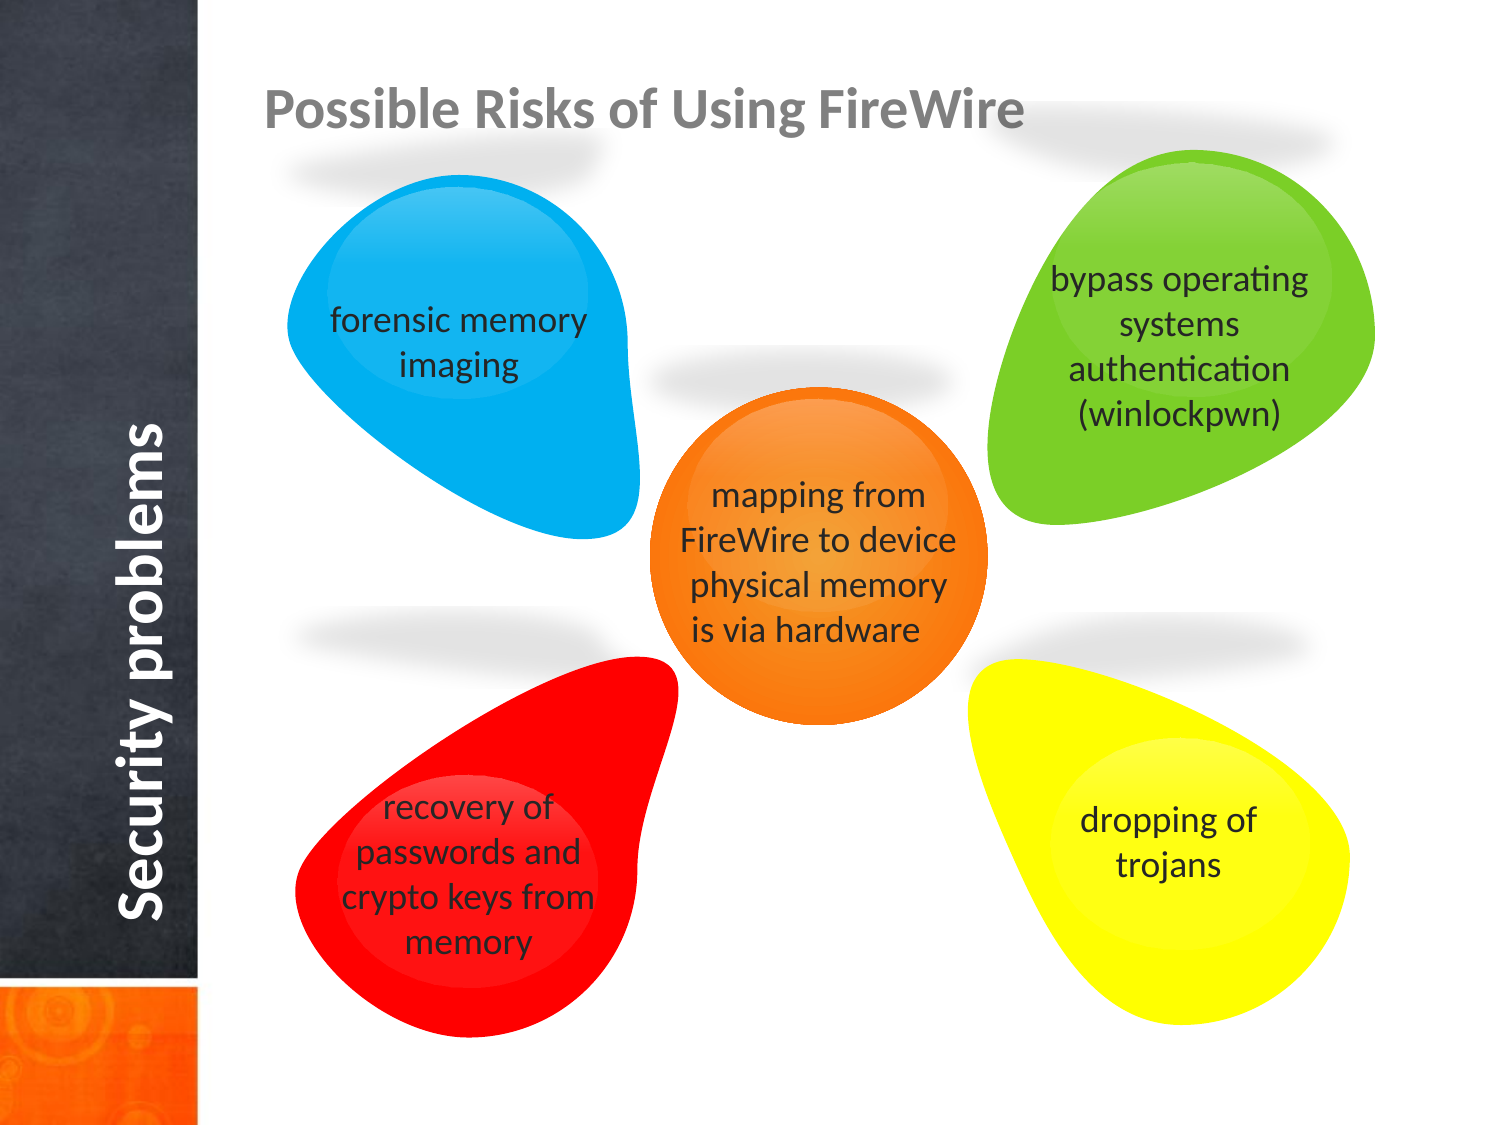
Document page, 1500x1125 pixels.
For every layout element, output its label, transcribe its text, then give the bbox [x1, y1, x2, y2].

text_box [295, 656, 679, 1038]
text_box Possible Risks of Using FireWire [249, 62, 1463, 188]
picture [0, 0, 1500, 1125]
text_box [649, 387, 988, 726]
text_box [987, 149, 1376, 526]
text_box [287, 174, 641, 540]
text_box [967, 658, 1351, 1026]
text_box Security problems [12, 37, 184, 938]
